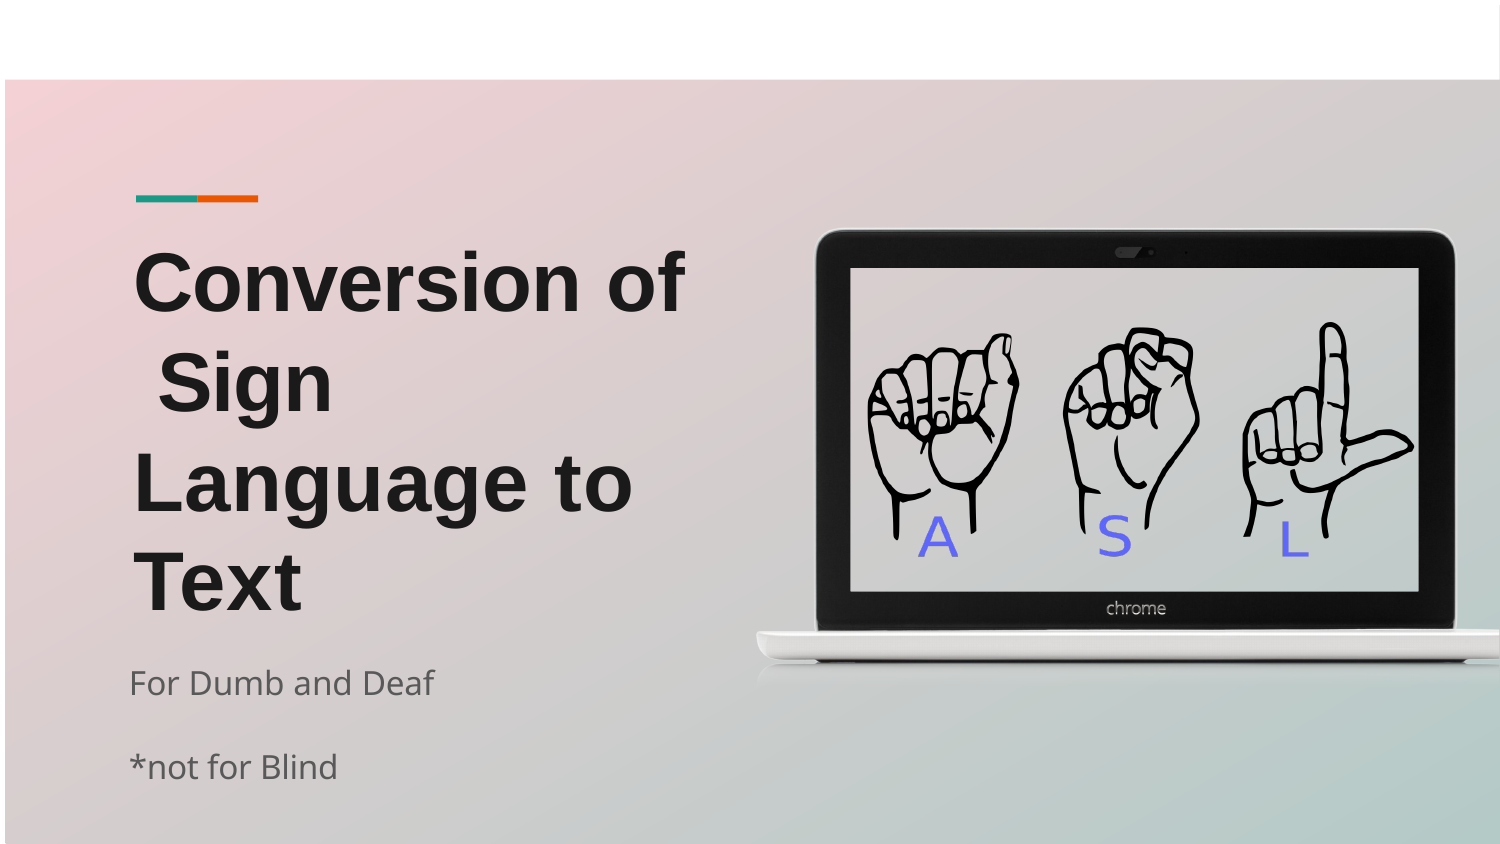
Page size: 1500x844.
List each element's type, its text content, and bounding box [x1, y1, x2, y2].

text_box [5, 80, 1500, 844]
text_box For Dumb and Deaf *not for Blind [126, 660, 439, 786]
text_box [755, 226, 1500, 690]
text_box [135, 195, 259, 203]
text_box Conversion of Sign Language to Text [131, 225, 687, 628]
text_box [0, 0, 1500, 80]
